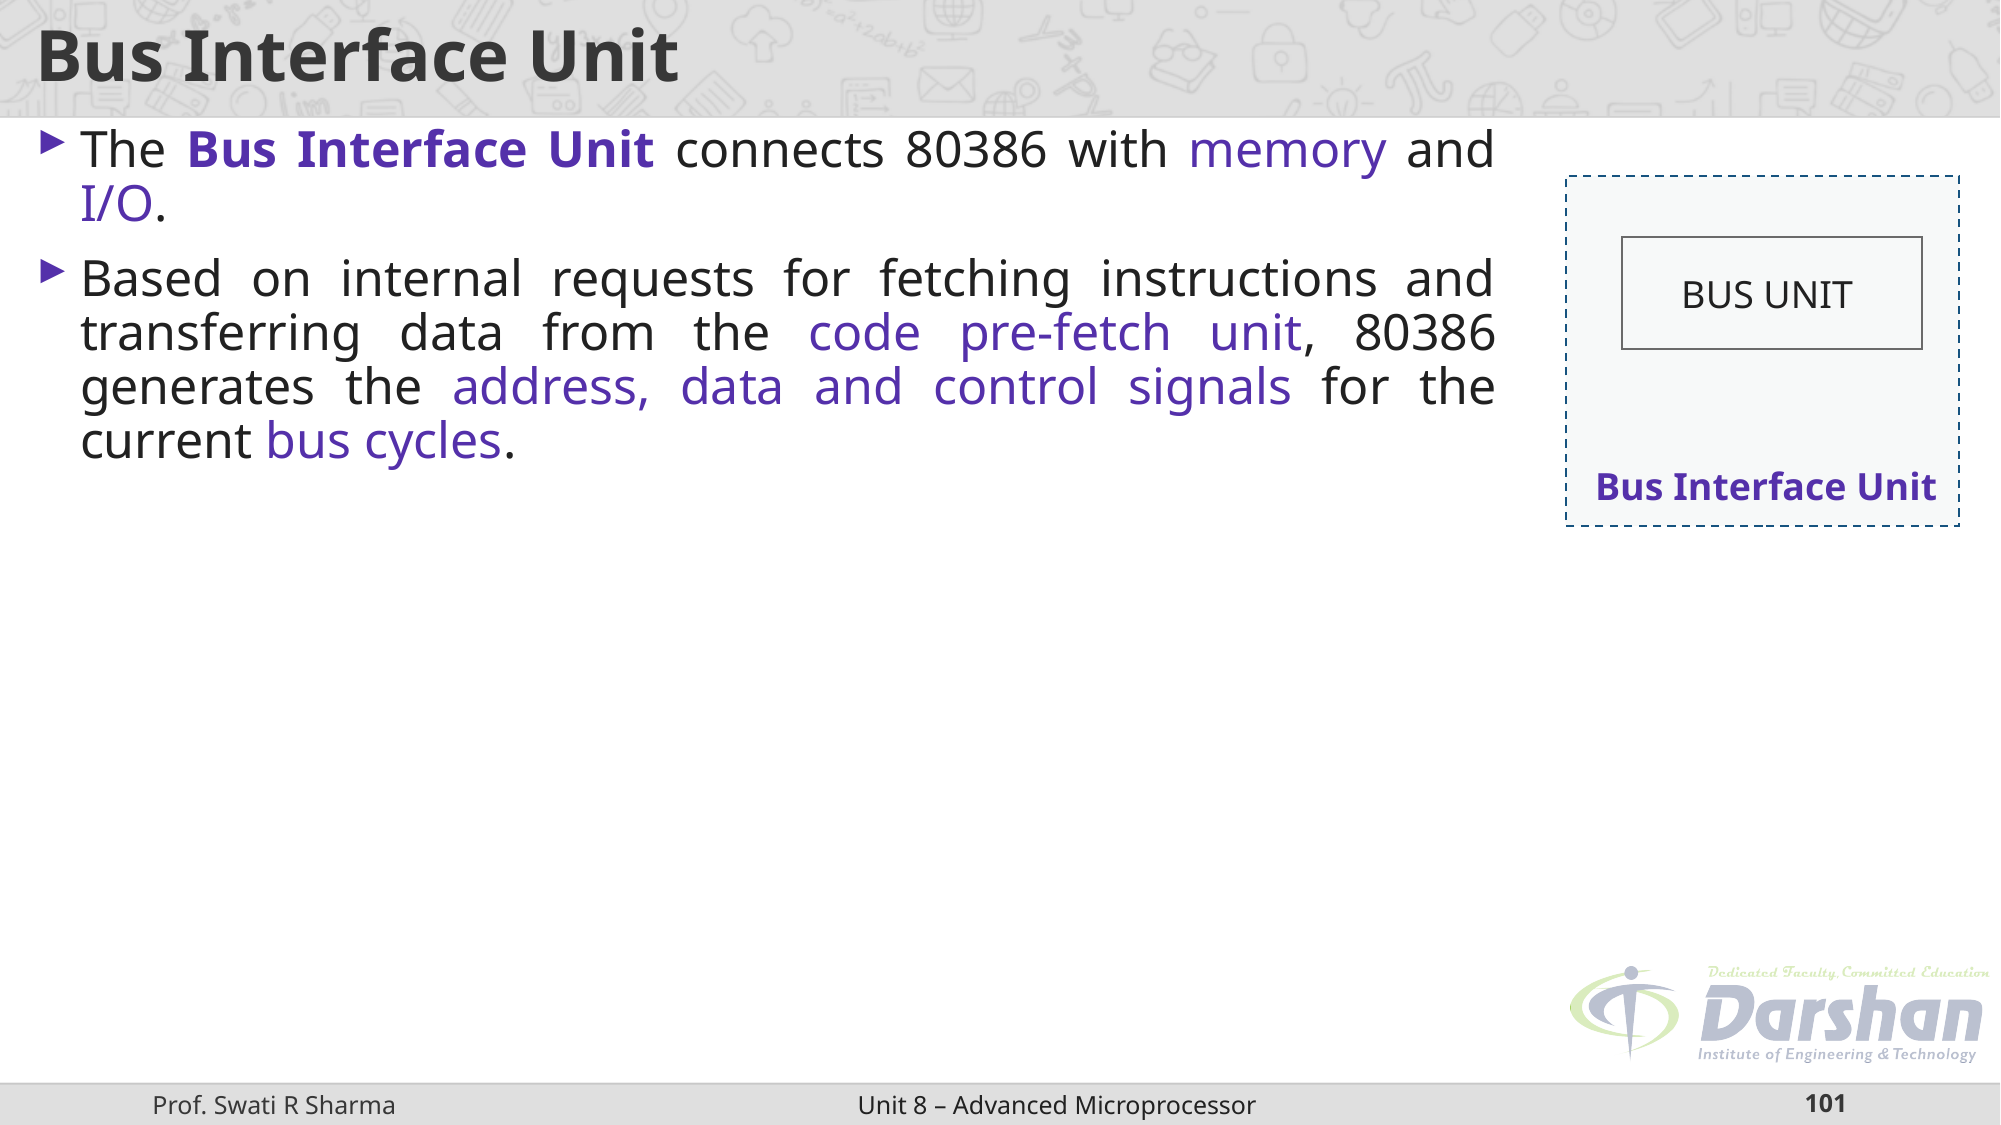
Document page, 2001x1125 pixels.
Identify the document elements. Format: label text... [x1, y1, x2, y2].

title Bus Interface Unit [0, 0, 2000, 117]
table_cell [1570, 966, 1990, 1063]
text_box Bus Interface Unit [1580, 455, 1953, 515]
text_box BUS UNIT [1621, 236, 1923, 350]
text_box [1565, 175, 1960, 527]
list The Bus Interface Unit connects 80386 with memory and I/O. Based on internal requests for fetching instructions and transferring data from the code pre-fetch unit, 80386 generates the address, data and control signals for the current bus cycles. [21, 116, 1512, 1034]
